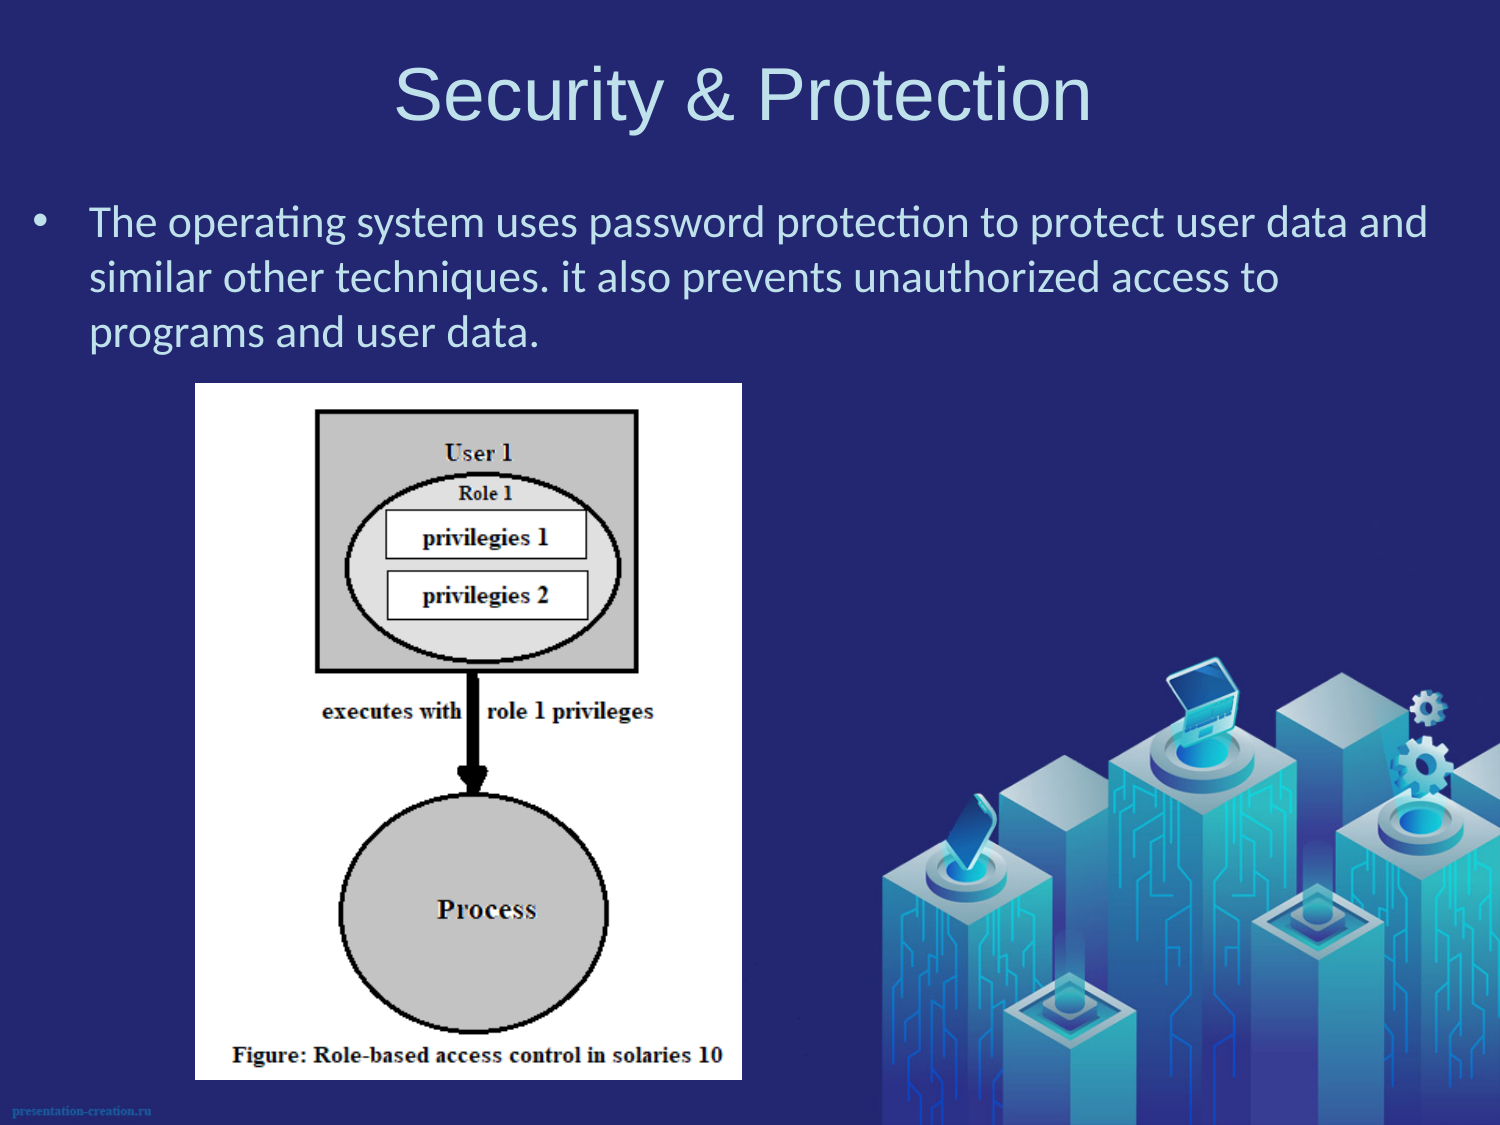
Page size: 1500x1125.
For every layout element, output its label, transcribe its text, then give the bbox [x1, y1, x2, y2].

text_box Security & Protection [17, 0, 1471, 191]
picture [0, 0, 1500, 1125]
text_box The operating system uses password protection to protect user data and similar other techniques. it also prevents unauthorized access to programs and user data. [17, 184, 1470, 495]
